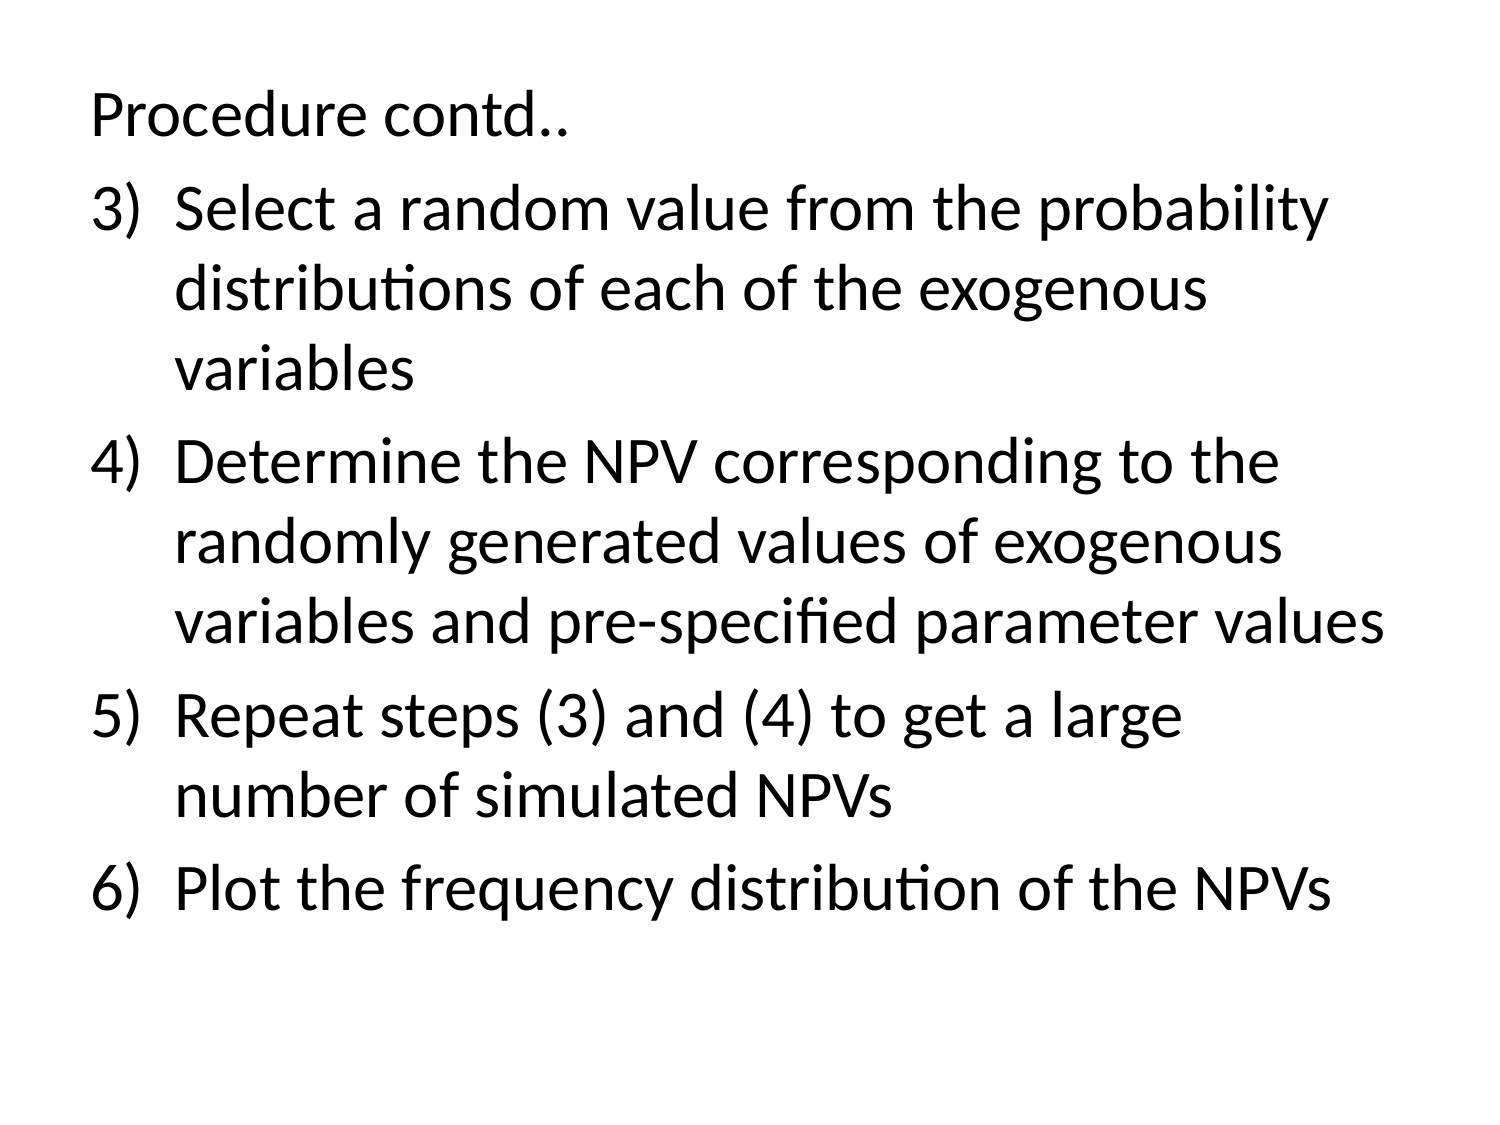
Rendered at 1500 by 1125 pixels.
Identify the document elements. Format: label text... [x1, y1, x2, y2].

list Procedure contd.. Select a random value from the probability distributions of each of the exogenous variables Determine the NPV corresponding to the randomly generated values of exogenous variables and pre-specified parameter values Repeat steps (3) and (4) to get a large number of simulated NPVs Plot the frequency distribution of the NPVs [75, 62, 1425, 1005]
